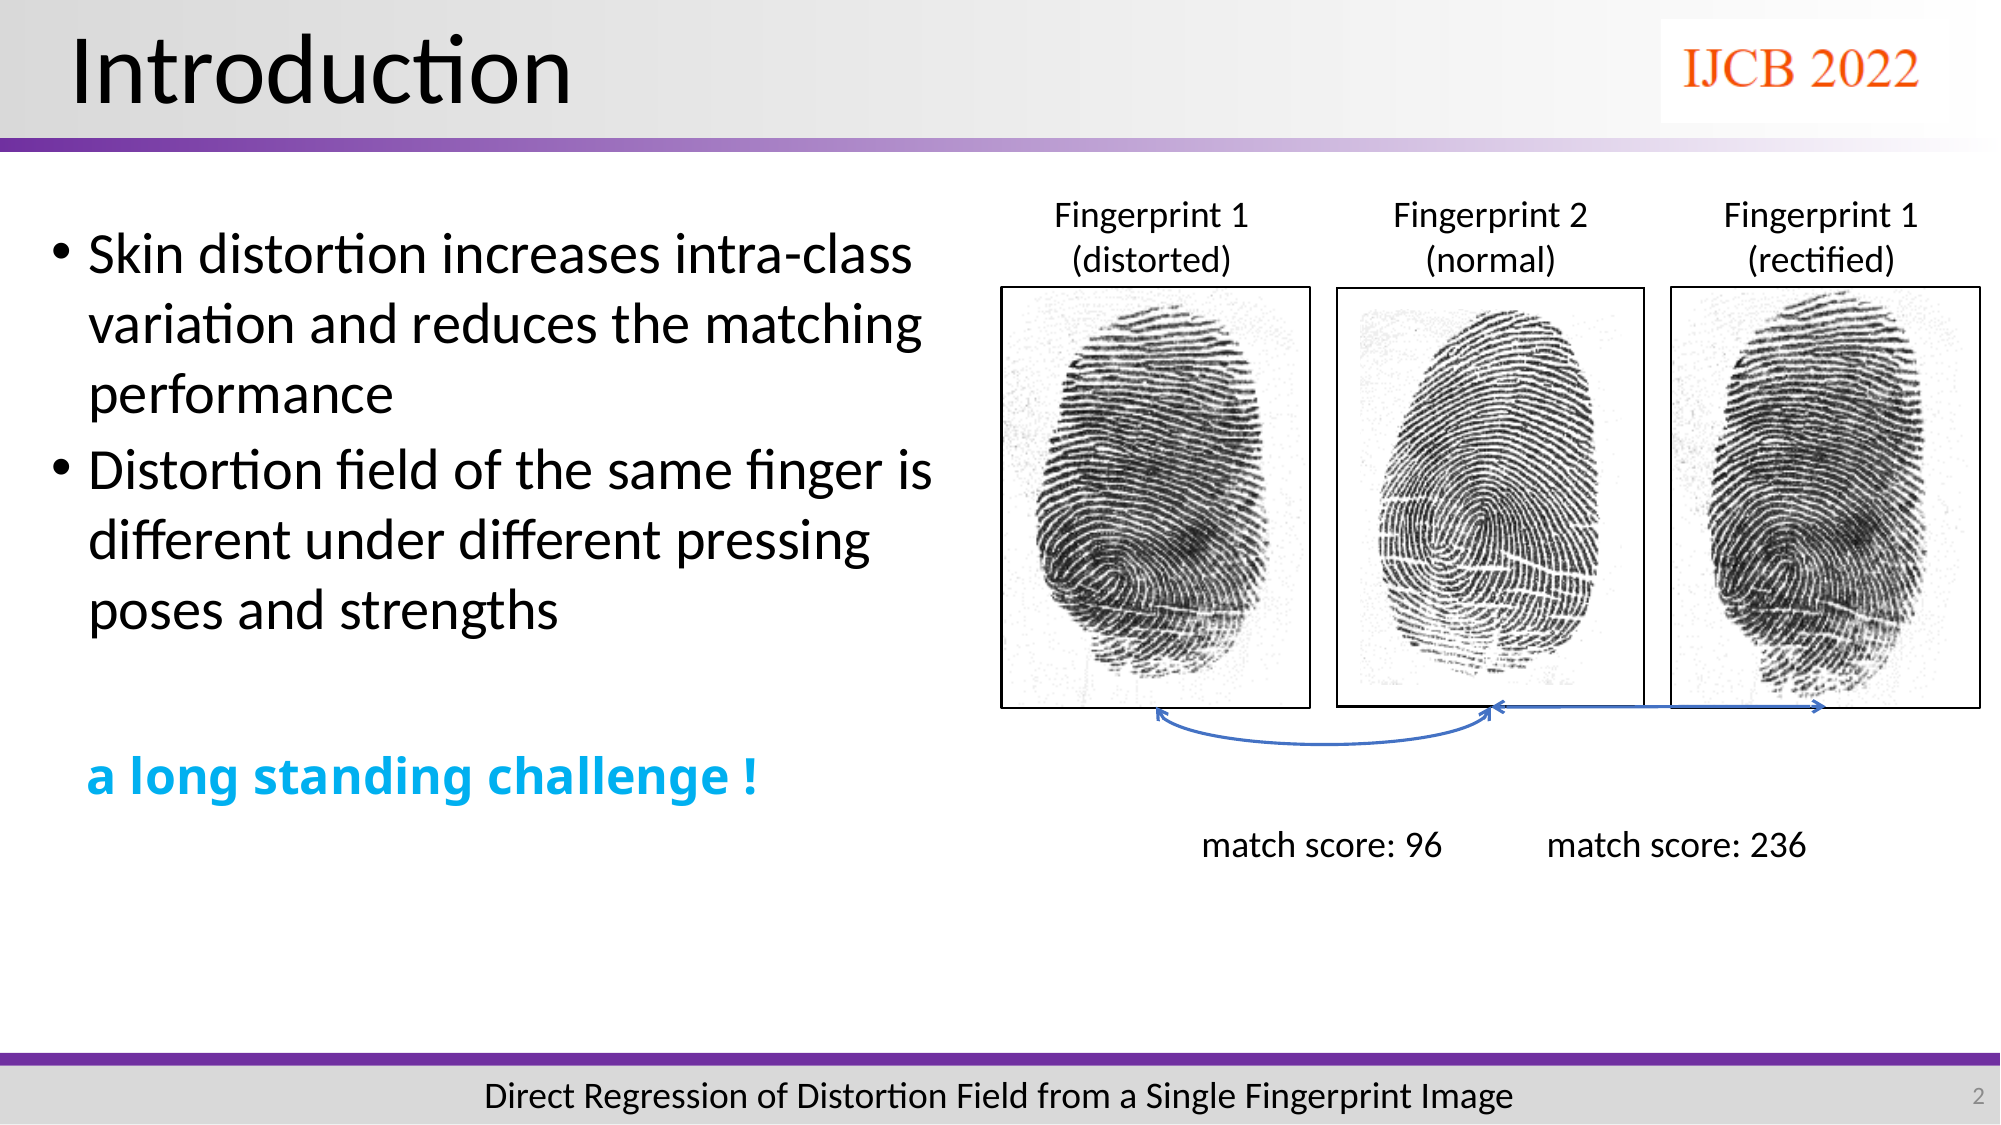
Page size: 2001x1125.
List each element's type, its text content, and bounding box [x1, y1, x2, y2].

text_box Fingerprint 1 (distorted) [1002, 182, 1301, 287]
picture [1863, 19, 1949, 123]
title Introduction [54, 16, 1863, 126]
text_box Direct Regression of Distortion Field from a Single Fingerprint Image [467, 1063, 1532, 1124]
text_box match score: 236 [1659, 812, 1836, 872]
text_box Fingerprint 2 (normal) [1341, 182, 1641, 288]
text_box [1337, 288, 1645, 707]
text_box match score: 96 [1186, 812, 1323, 872]
text_box match score: 96 [1324, 812, 1461, 872]
list Skin distortion increases intra-class variation and reduces the matching performance Distortion field of the same finger is different under different pressing poses and strengths [35, 207, 985, 1084]
picture [1672, 288, 1980, 707]
picture [1002, 288, 1310, 707]
text_box match score: 236 [1531, 812, 1658, 872]
text_box Fingerprint 1 (rectified) [1672, 182, 1971, 288]
slide_number 2 [1914, 1065, 2000, 1125]
text_box a long standing challenge ! [71, 736, 901, 812]
